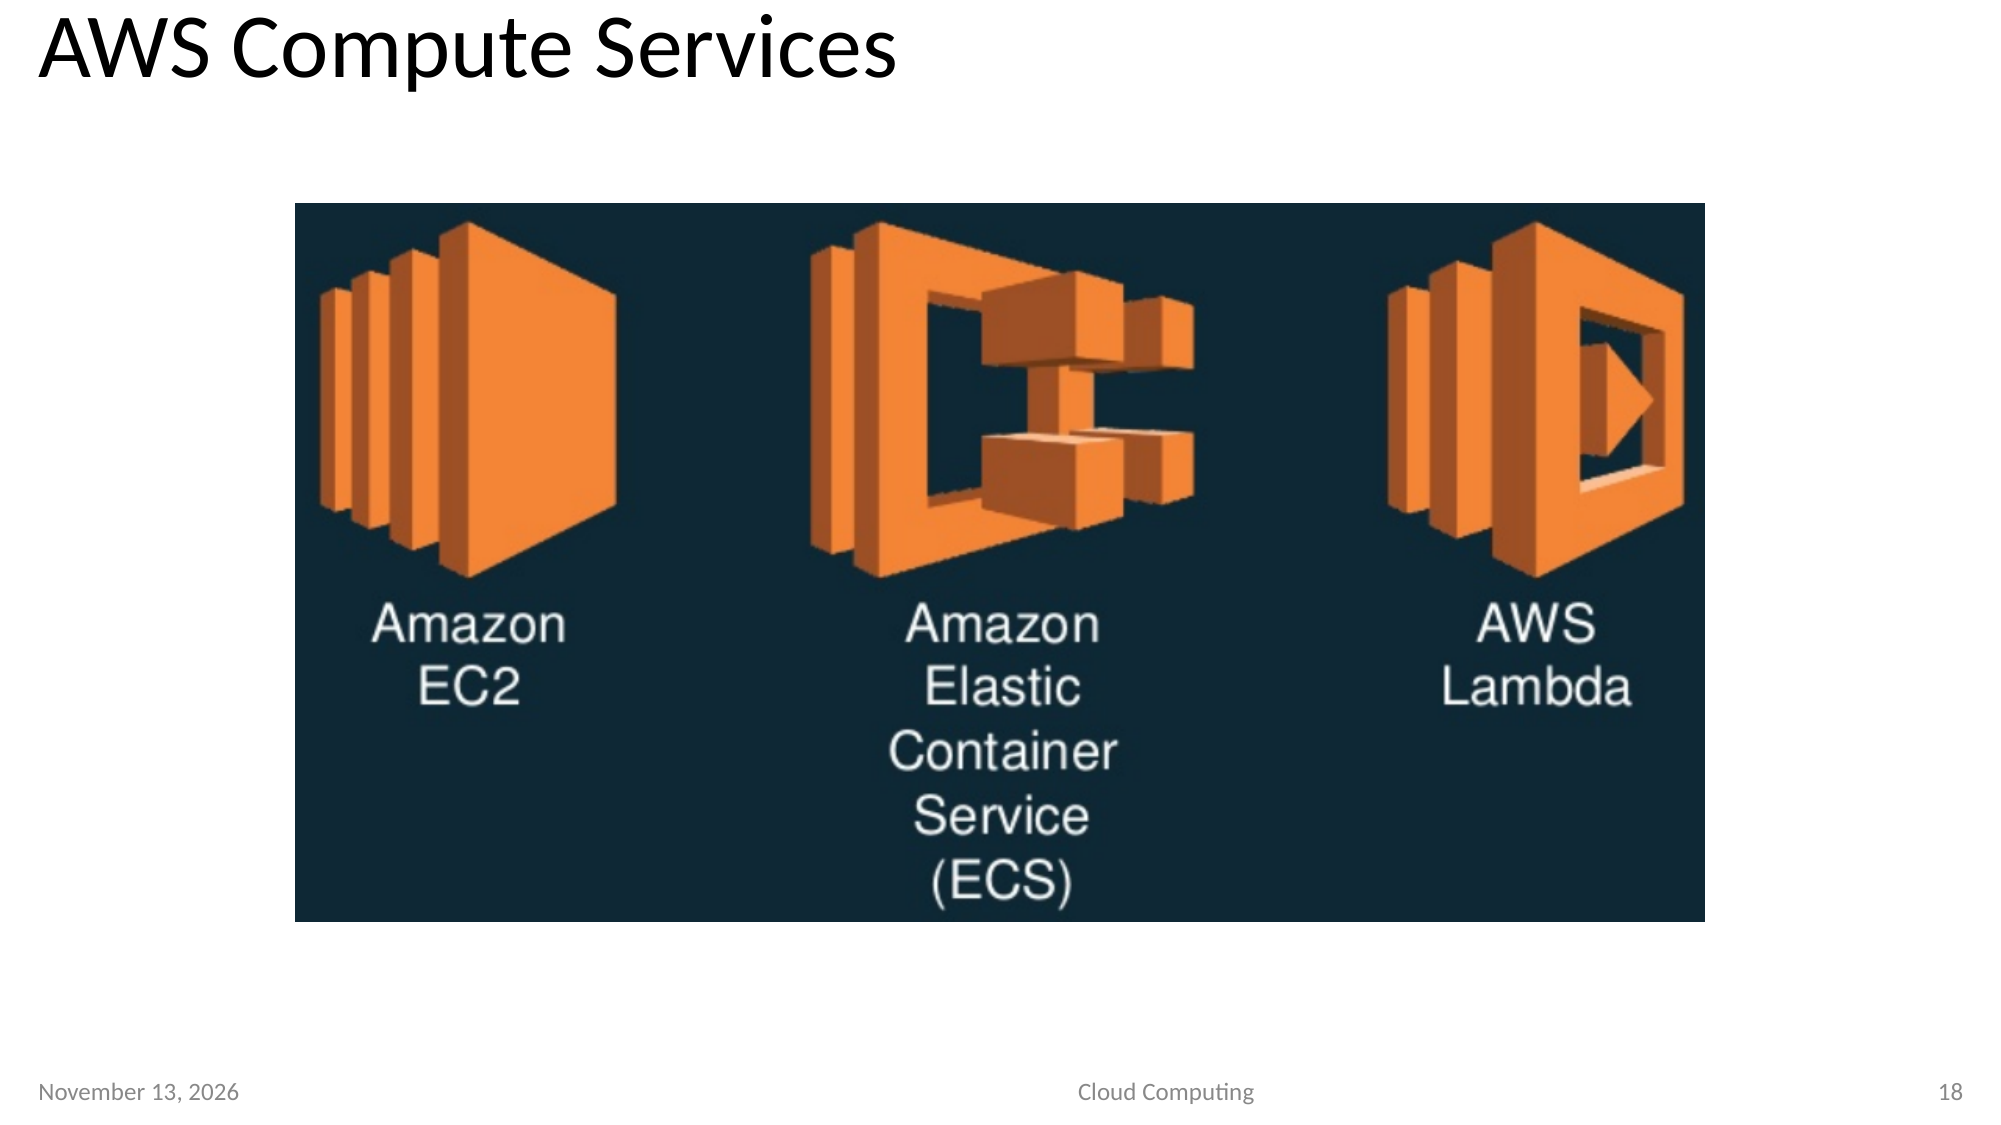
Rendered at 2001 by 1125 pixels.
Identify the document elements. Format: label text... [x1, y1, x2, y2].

picture [294, 202, 1706, 923]
footer Cloud Computing [483, 1060, 1850, 1121]
title AWS Compute Services [23, 0, 1979, 96]
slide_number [23, 1060, 474, 1121]
slide_number 18 [1859, 1060, 1979, 1121]
